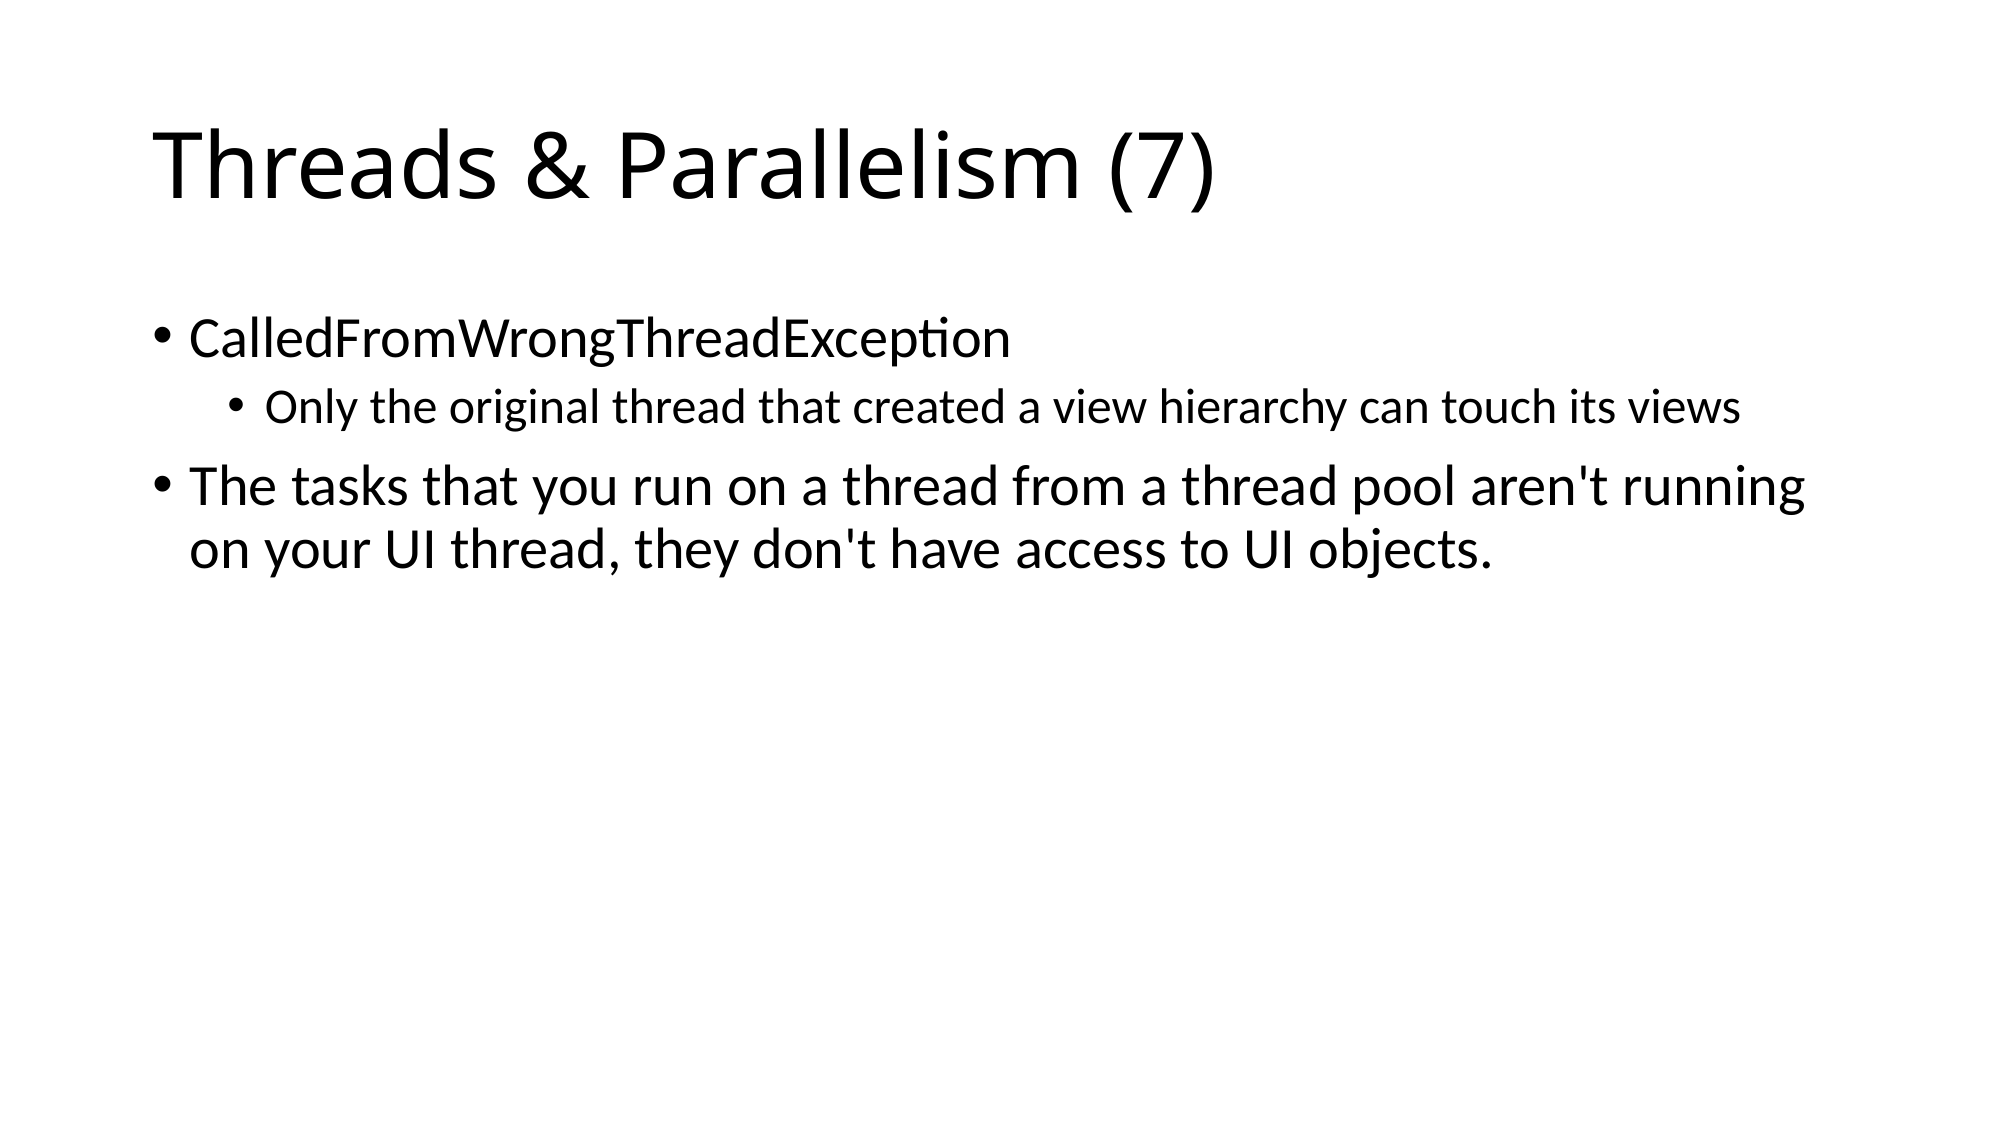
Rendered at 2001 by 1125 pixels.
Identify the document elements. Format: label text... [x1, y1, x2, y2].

list CalledFromWrongThreadException Only the original thread that created a view hierarchy can touch its views The tasks that you run on a thread from a thread pool aren't running on your UI thread, they don't have access to UI objects. [137, 299, 1863, 1014]
title Threads & Parallelism (7) [137, 59, 1863, 278]
